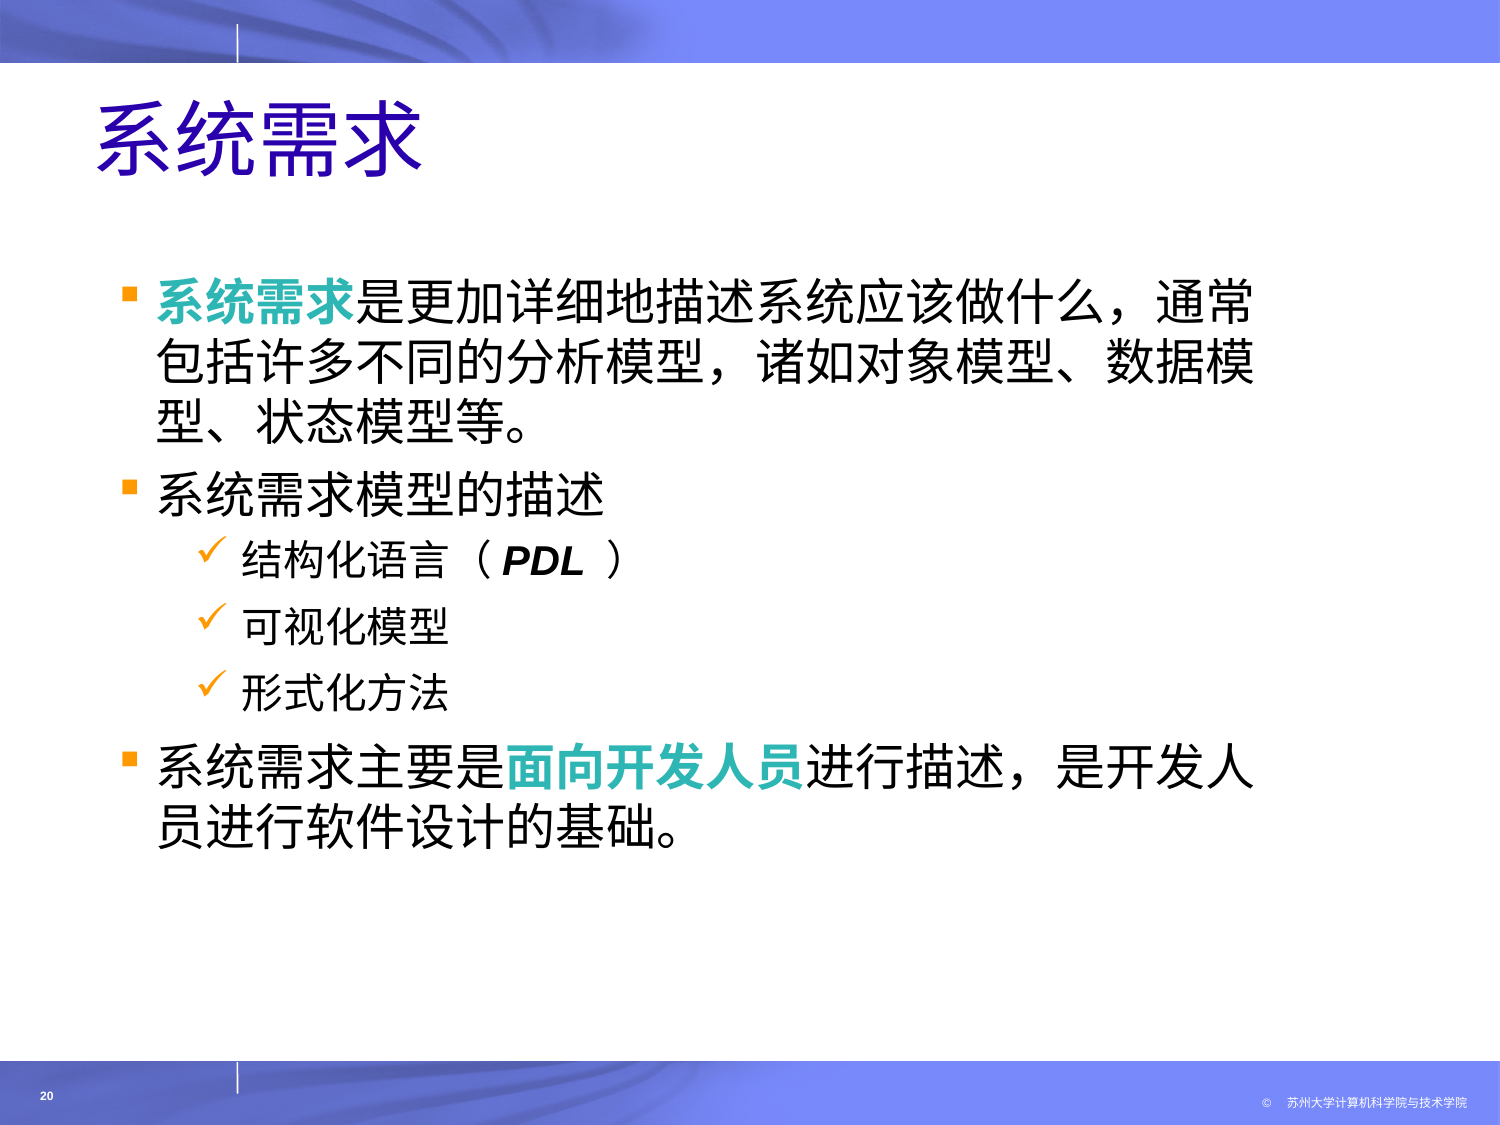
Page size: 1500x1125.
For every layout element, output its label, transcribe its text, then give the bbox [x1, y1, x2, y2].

slide_number 20 [25, 1066, 191, 1120]
picture [0, 0, 1500, 63]
title 系统需求 [76, 91, 1430, 210]
picture [0, 1061, 1500, 1125]
list 系统需求是更加详细地描述系统应该做什么，通常包括许多不同的分析模型，诸如对象模型、数据模型、状态模型等。 系统需求模型的描述 结构化语言（PDL ） 可视化模型 形式化方法 系统需求主要是面向开发人员进行描述，是开发人员进行软件设计的基础。 [103, 263, 1309, 904]
